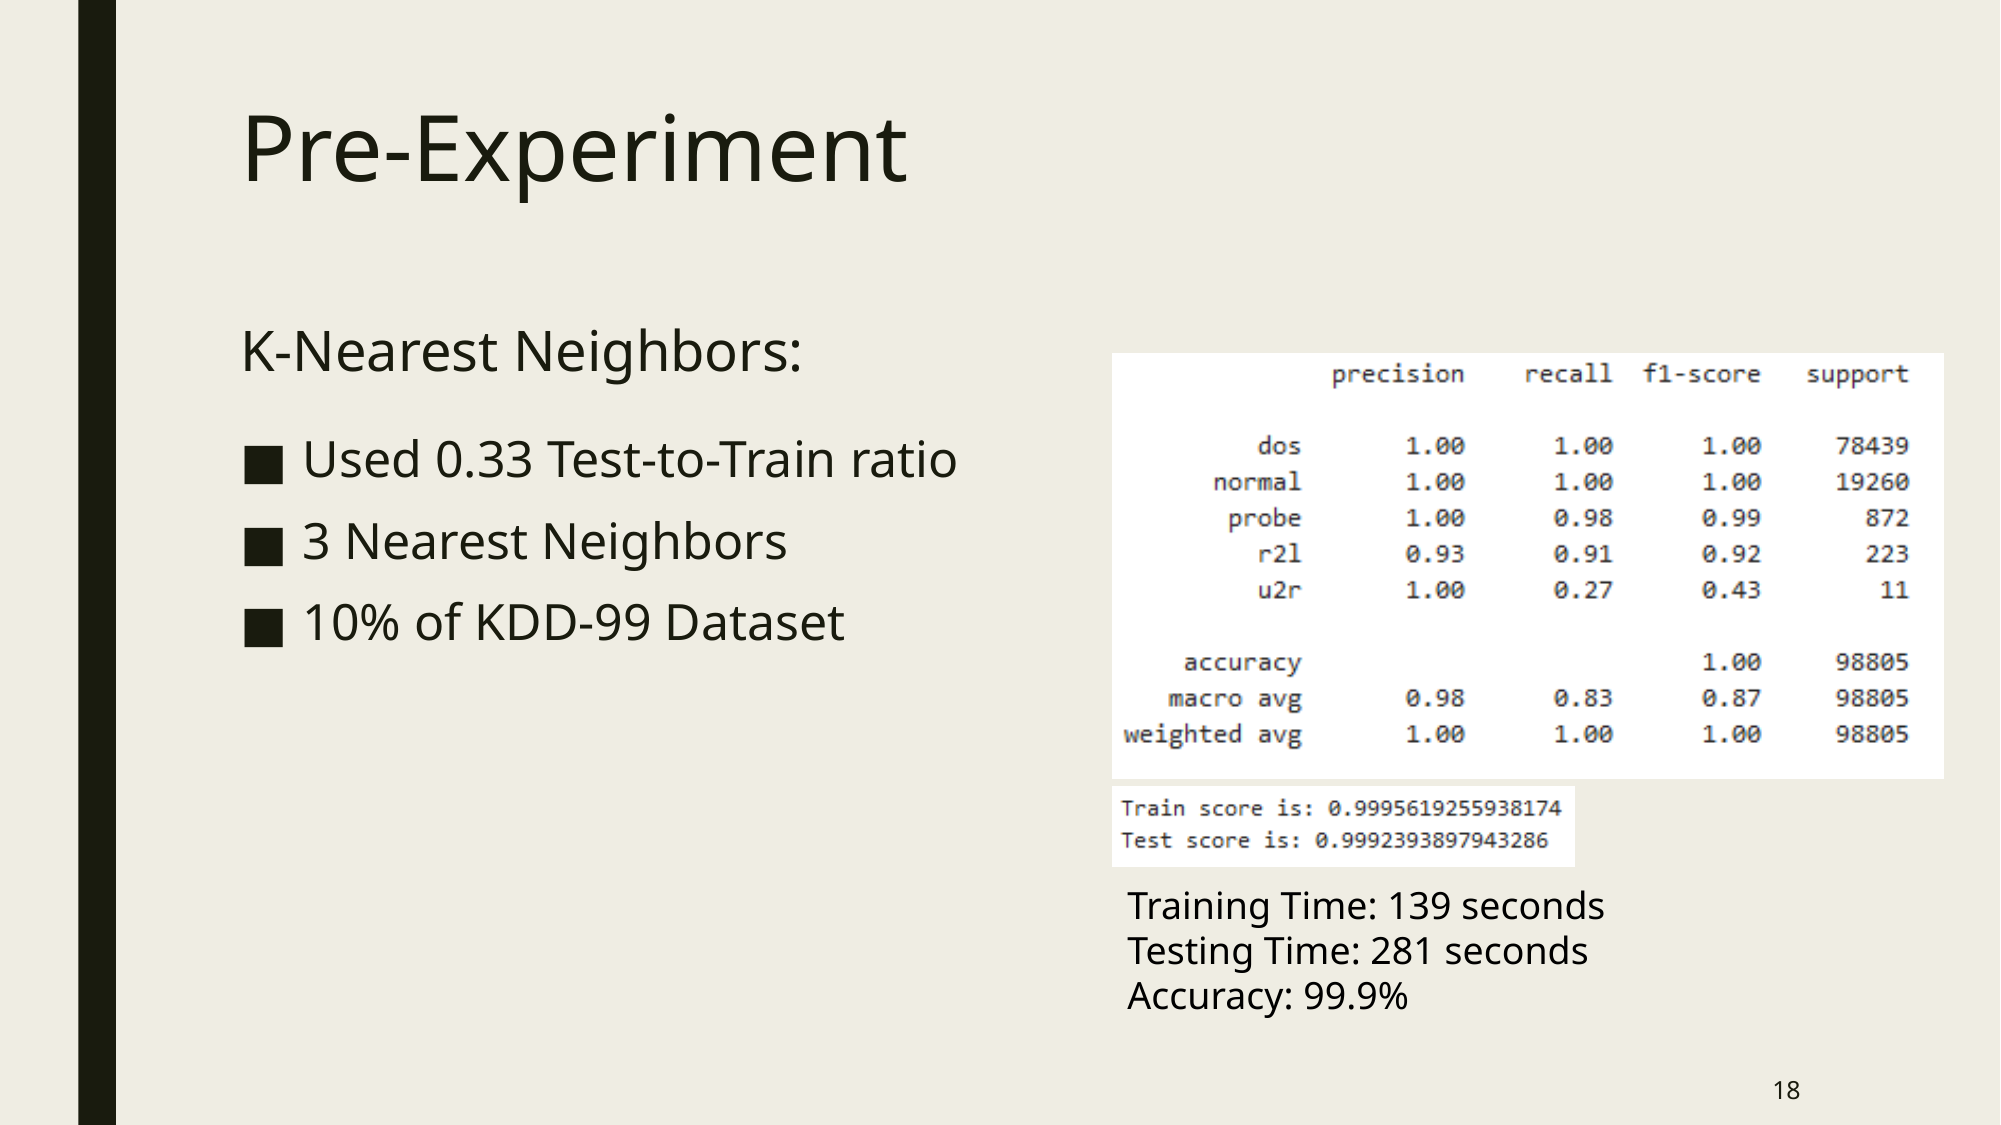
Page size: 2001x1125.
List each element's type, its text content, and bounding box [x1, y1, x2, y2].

text_box K-Nearest Neighbors: [224, 315, 857, 393]
text_box Training Time: 139 seconds Testing Time: 281 seconds Accuracy: 99.9% [1112, 874, 1627, 1025]
slide_number 18 [1553, 1058, 1816, 1125]
picture [1112, 786, 1575, 867]
picture [1112, 353, 1944, 779]
list Used 0.33 Test-to-Train ratio 3 Nearest Neighbors 10% of KDD-99 Dataset [225, 425, 1056, 751]
title Pre-Experiment [225, 95, 1800, 215]
